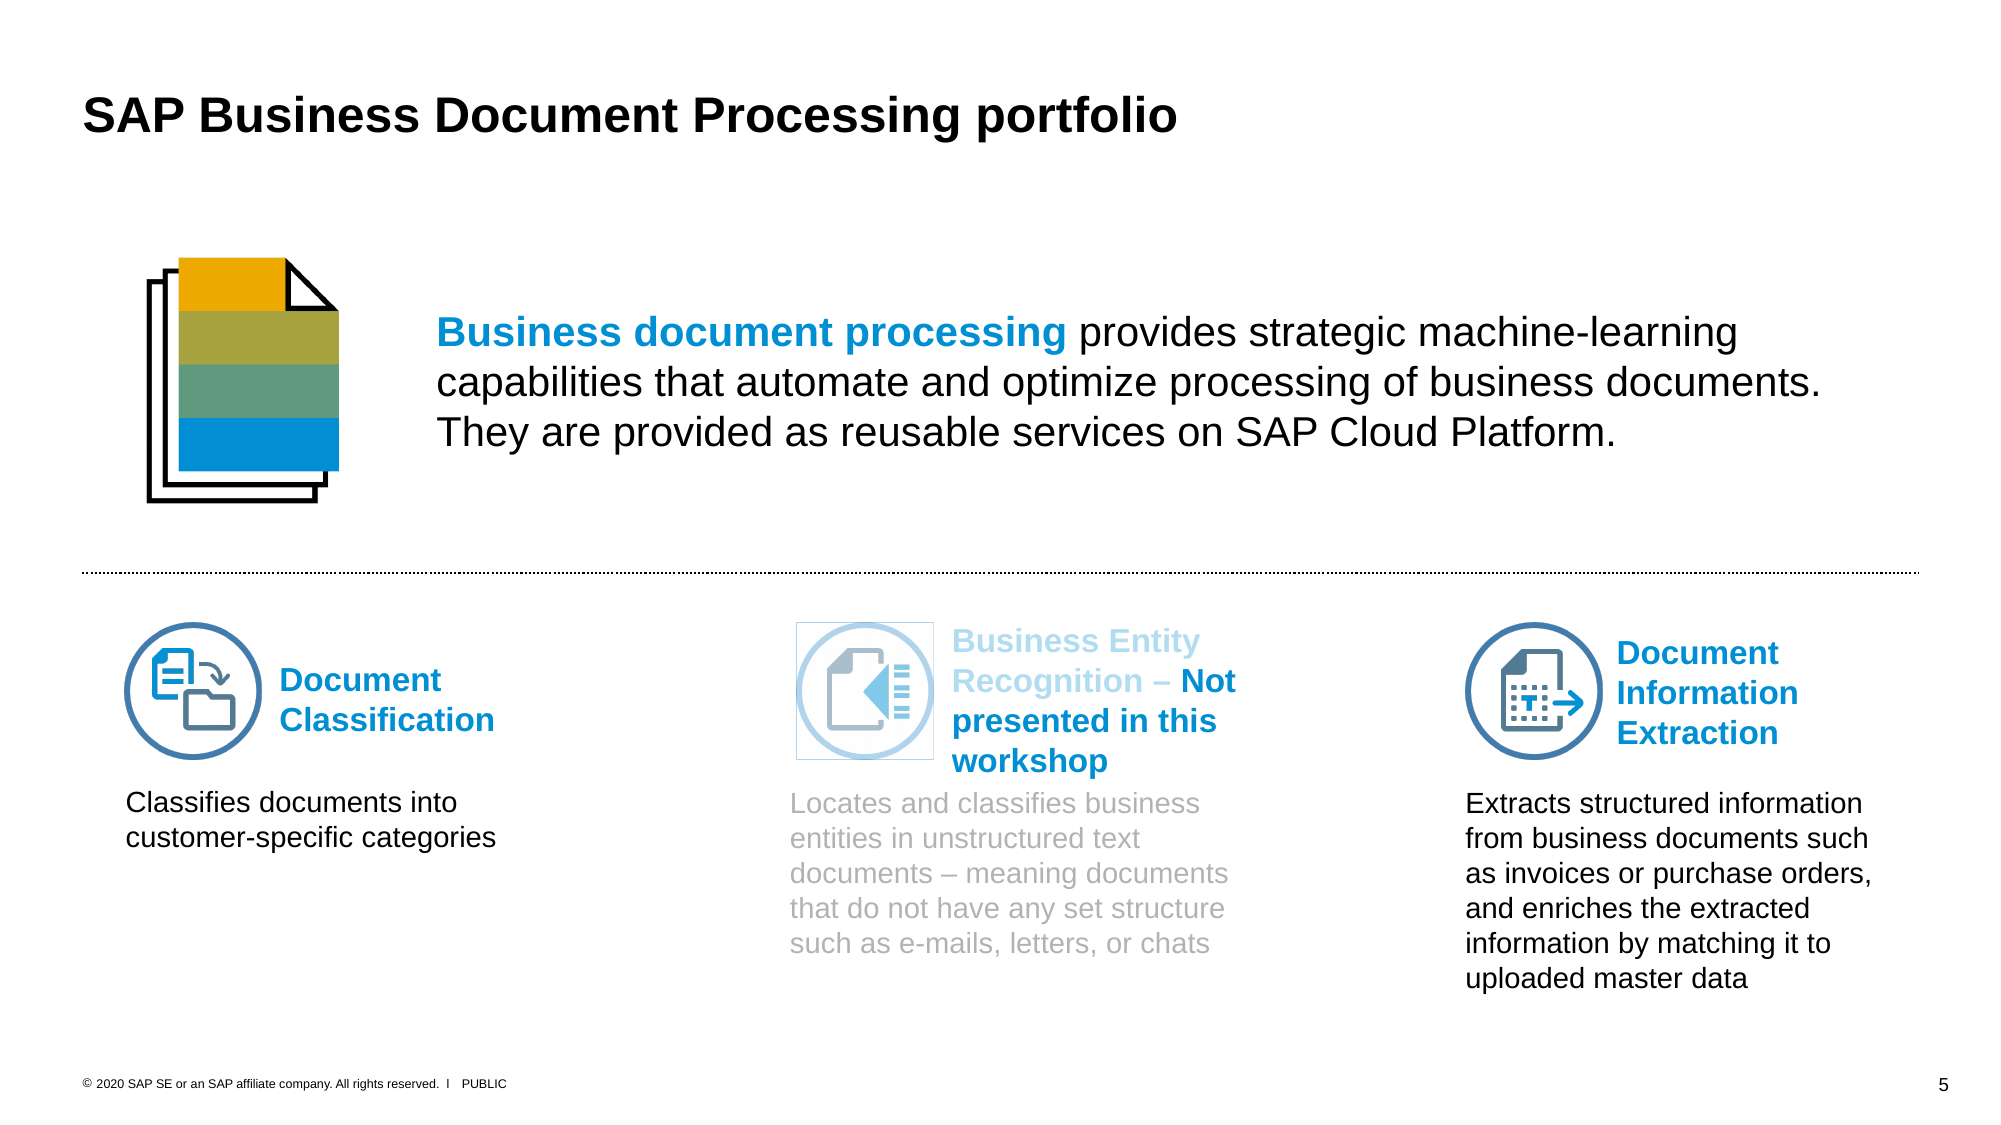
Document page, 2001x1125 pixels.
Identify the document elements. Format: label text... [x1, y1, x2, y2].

picture [81, 220, 403, 541]
text_box Business document processing provides strategic machine-learning capabilities that automate and optimize processing of business documents. They are provided as reusable services on SAP Cloud Platform. [436, 304, 1866, 455]
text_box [1465, 622, 1915, 997]
title SAP Business Document Processing portfolio [82, 82, 1918, 144]
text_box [124, 622, 577, 855]
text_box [789, 618, 1250, 962]
